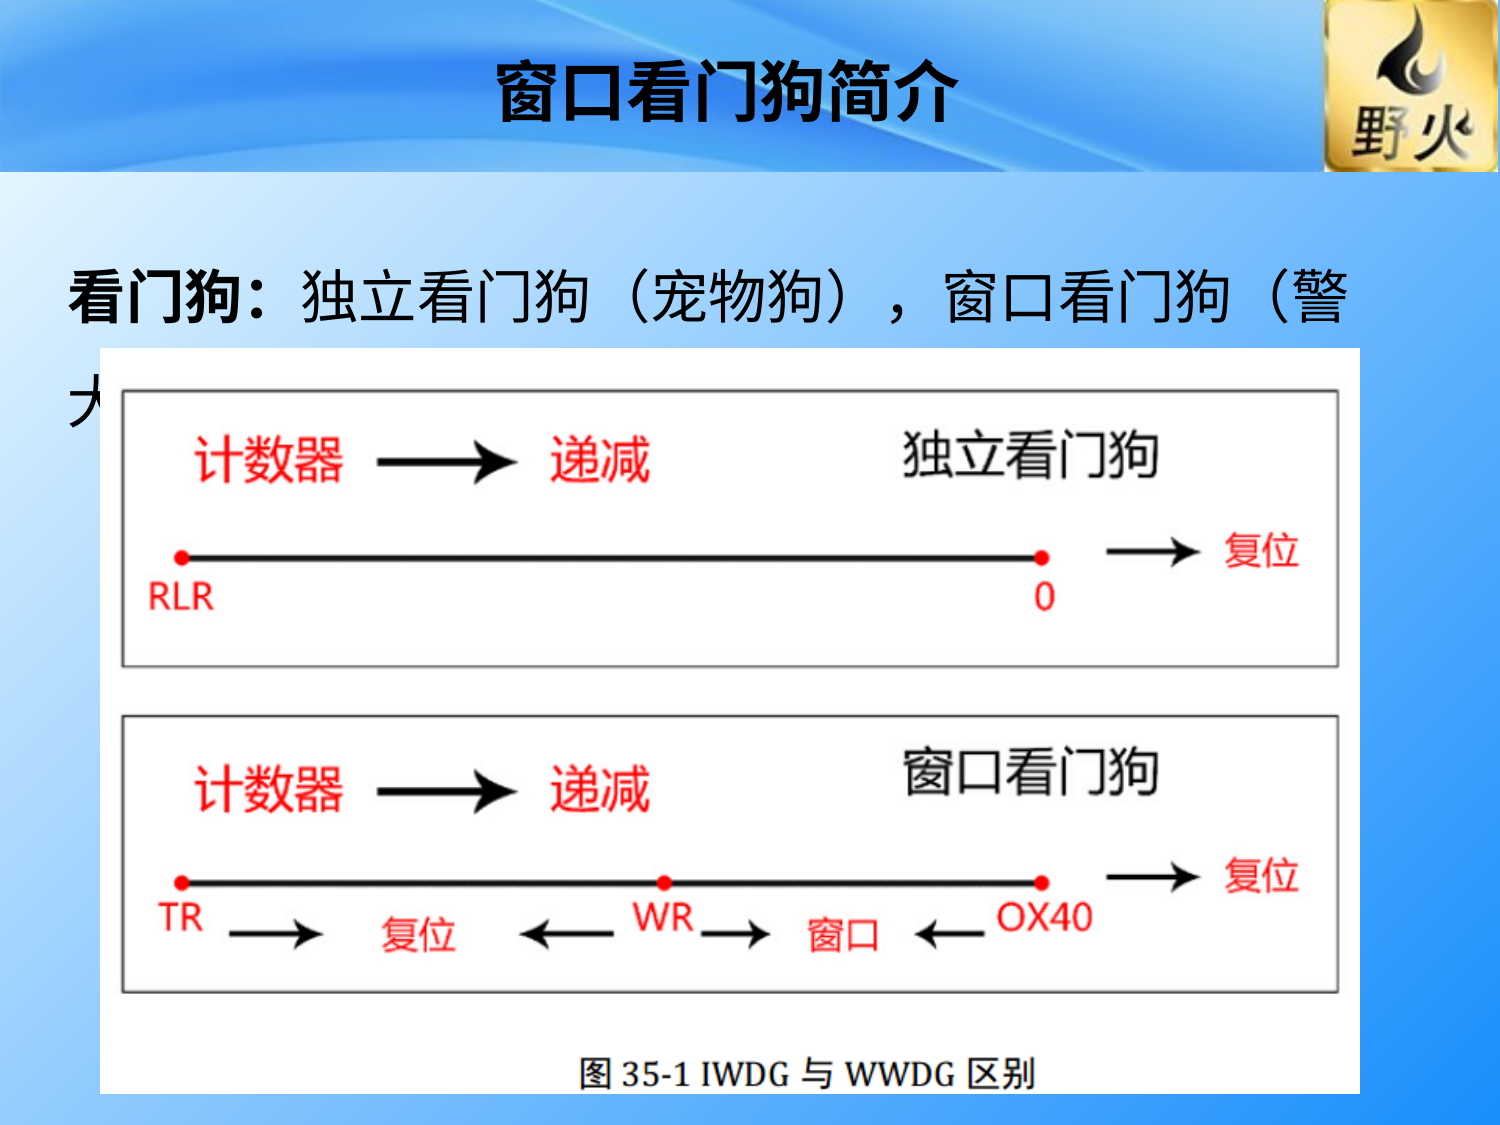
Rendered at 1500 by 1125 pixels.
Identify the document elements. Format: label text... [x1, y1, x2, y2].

picture [0, 0, 1498, 172]
picture [100, 348, 1360, 1095]
text_box 看门狗：独立看门狗（宠物狗），窗口看门狗（警犬） [53, 217, 1459, 443]
